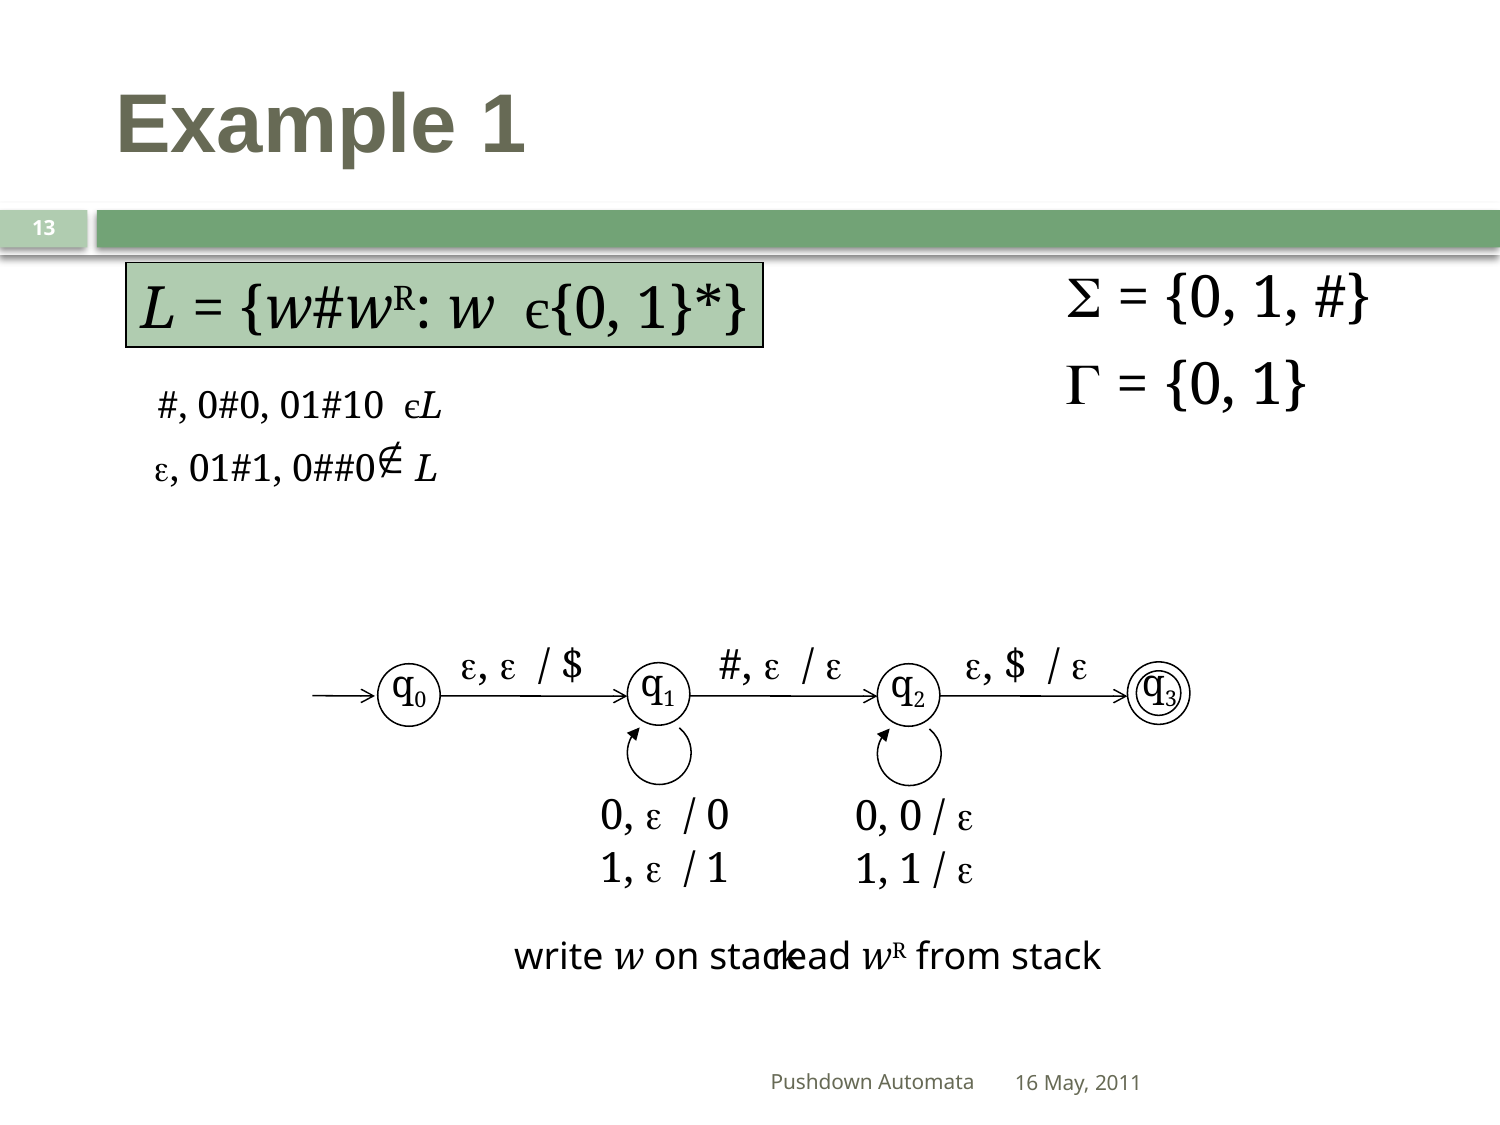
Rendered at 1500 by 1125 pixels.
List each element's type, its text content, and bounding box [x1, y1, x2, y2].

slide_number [999, 1052, 1438, 1113]
text_box S = {0, 1, #} [1052, 251, 1388, 337]
text_box L = {w#wR: w є{0, 1}*} [125, 262, 763, 348]
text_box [839, 738, 991, 901]
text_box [941, 629, 1191, 727]
text_box e, 01#1, 0##0 L [138, 436, 377, 497]
text_box #, 0#0, 01#10 єL [142, 374, 458, 434]
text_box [374, 437, 409, 488]
title Example 1 [100, 37, 1438, 200]
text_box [312, 629, 688, 727]
text_box G = {0, 1} [1049, 339, 1324, 424]
slide_number 13 [0, 208, 88, 249]
footer Pushdown Automata [99, 1052, 990, 1113]
text_box read wR from stack [756, 924, 1117, 985]
text_box e, 01#1, 0##0 L [404, 436, 454, 497]
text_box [689, 629, 941, 727]
text_box write w on stack [499, 924, 756, 985]
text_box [589, 738, 741, 900]
